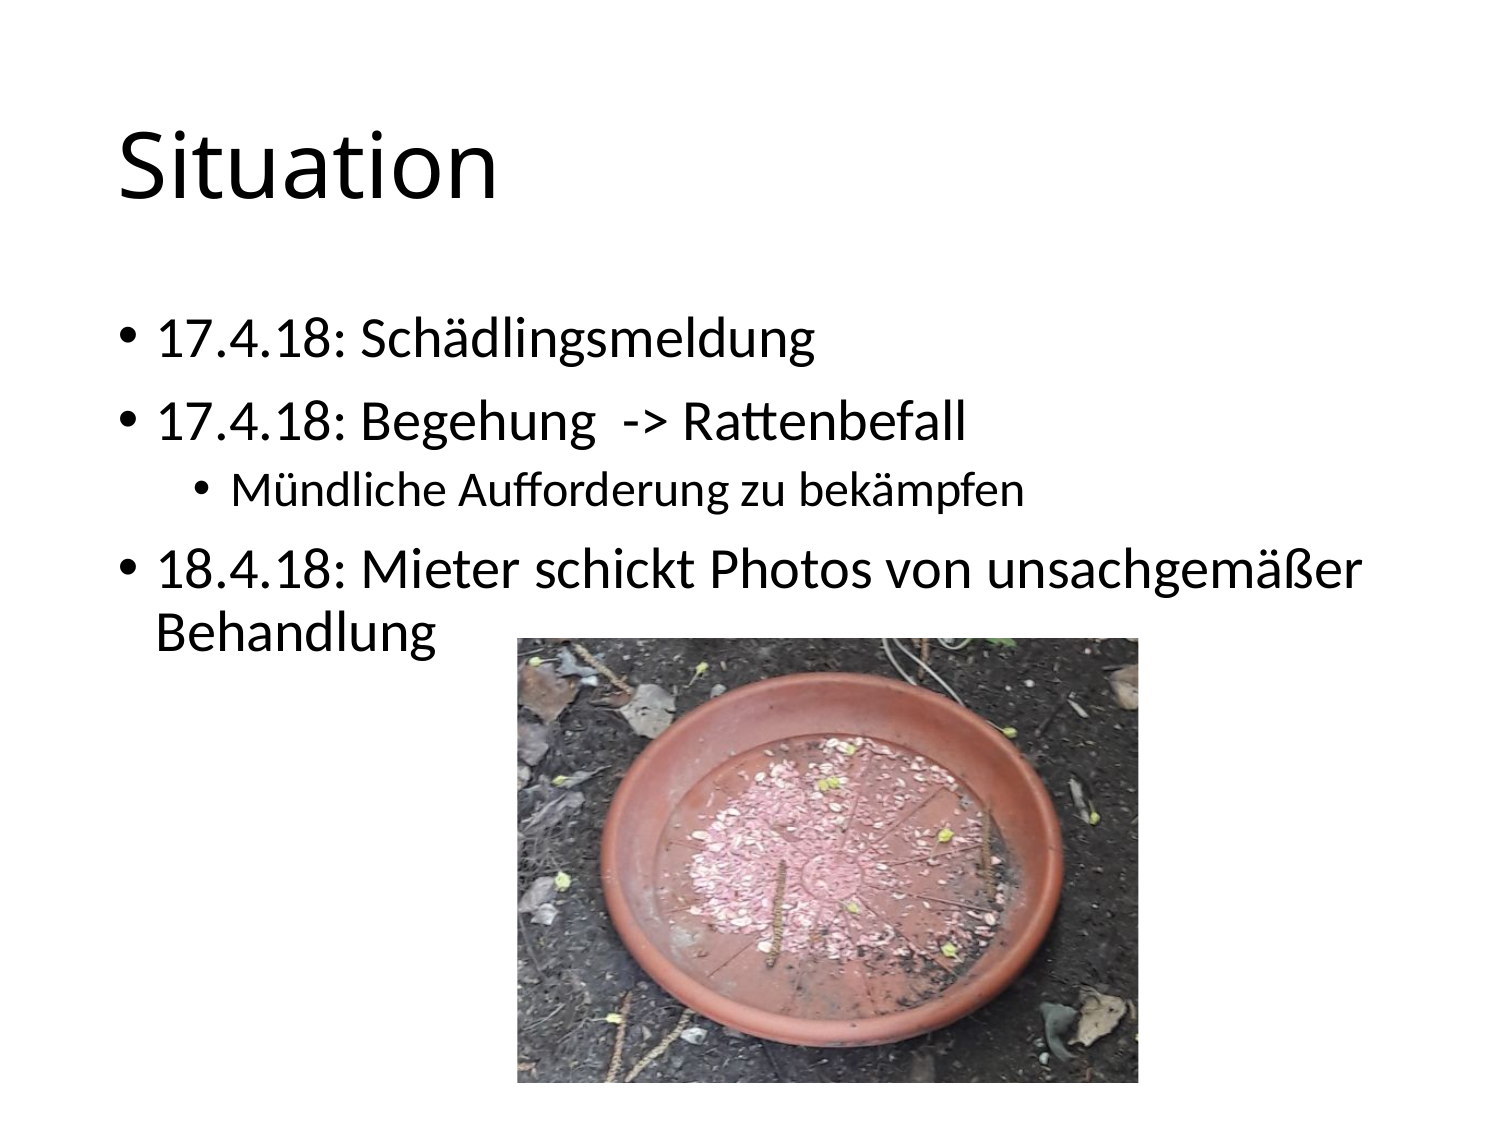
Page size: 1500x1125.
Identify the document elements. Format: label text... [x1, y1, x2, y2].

picture [516, 638, 1139, 1084]
title Situation [103, 59, 1397, 278]
list 17.4.18: Schädlingsmeldung 17.4.18: Begehung -> Rattenbefall Mündliche Aufforderung zu bekämpfen 18.4.18: Mieter schickt Photos von unsachgemäßer Behandlung [103, 299, 1397, 1014]
